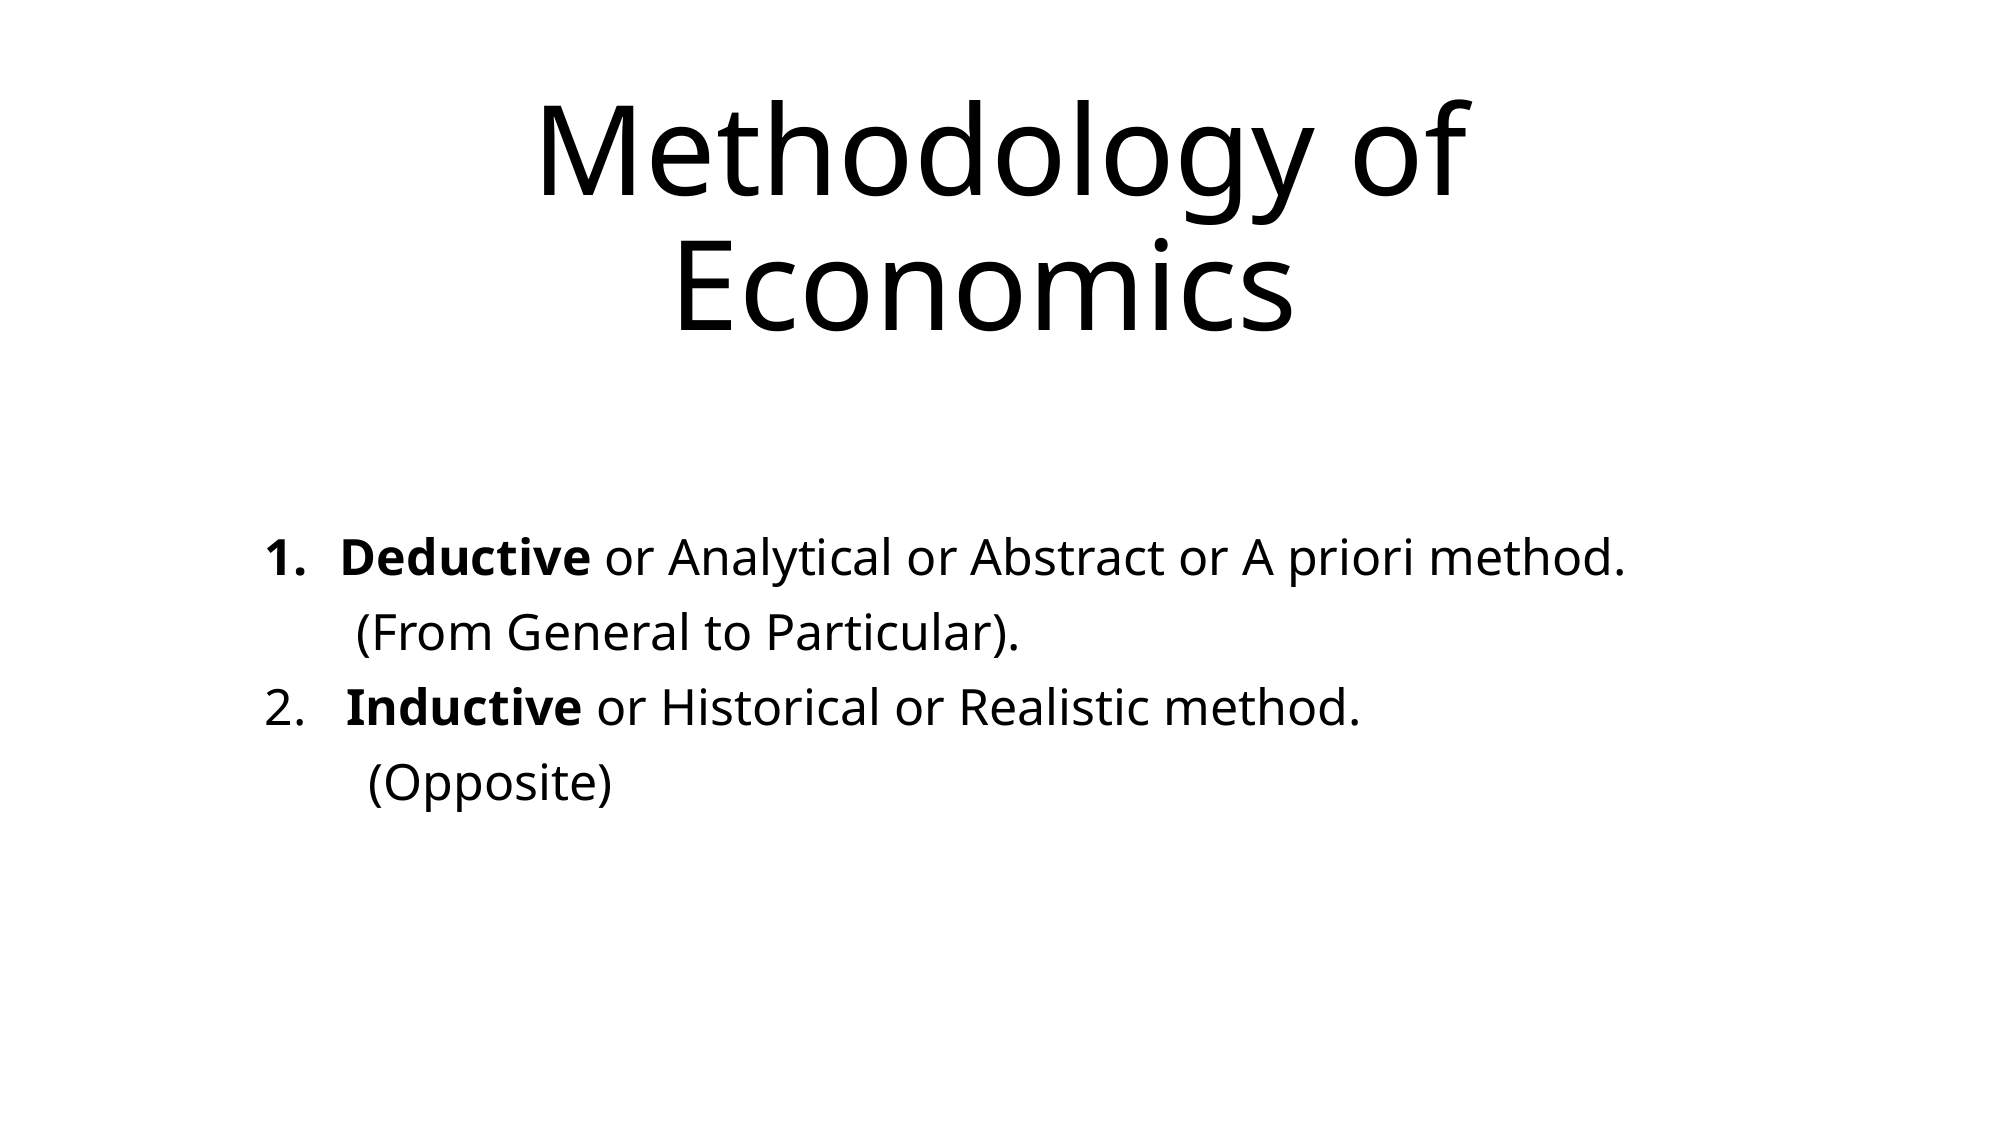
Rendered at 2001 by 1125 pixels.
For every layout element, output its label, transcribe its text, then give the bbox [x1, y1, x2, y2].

subtitle Deductive or Analytical or Abstract or A priori method. (From General to Particular). 2. Inductive or Historical or Realistic method. (Opposite) [249, 525, 1750, 941]
title Methodology of Economics [249, 184, 1750, 366]
